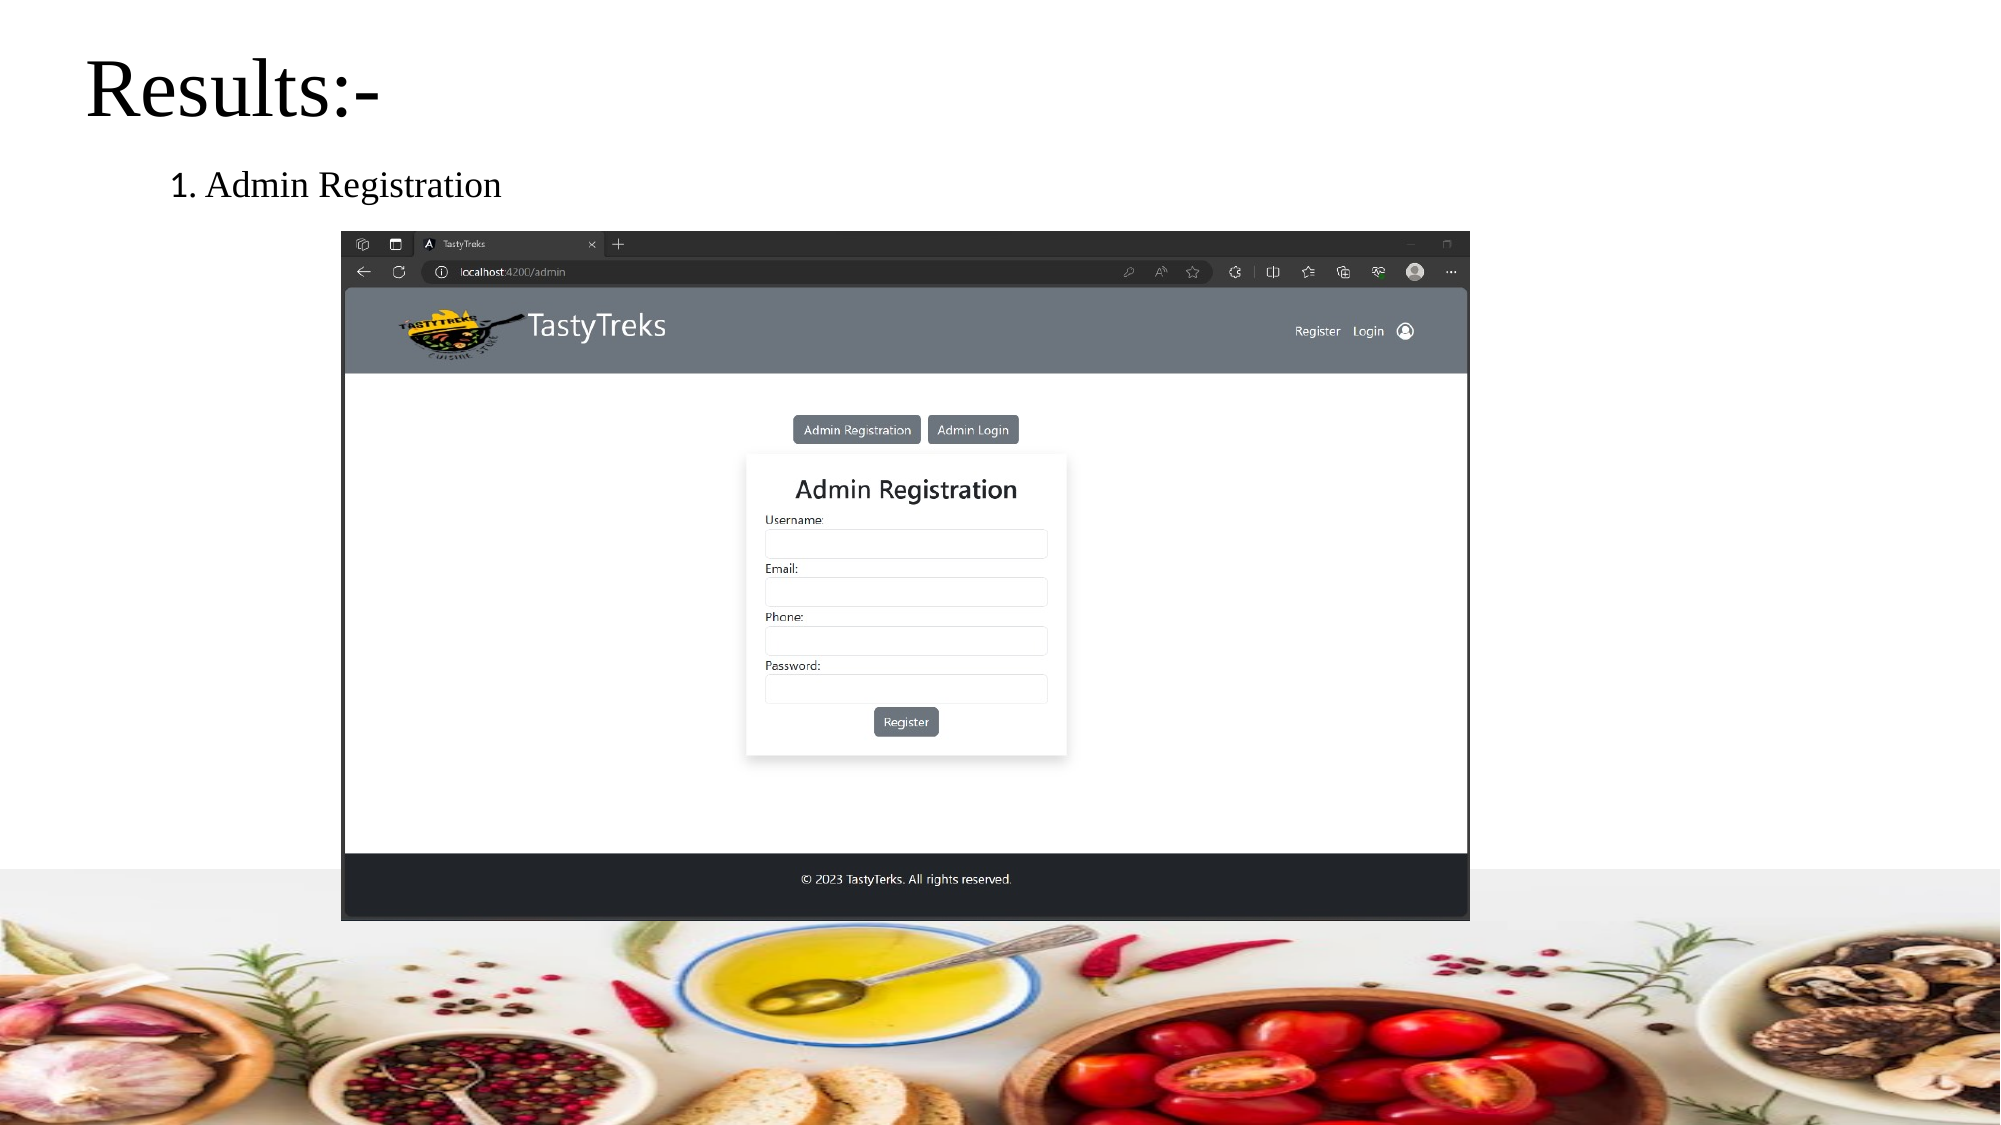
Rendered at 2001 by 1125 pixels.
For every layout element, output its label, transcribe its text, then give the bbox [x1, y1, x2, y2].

picture [0, 231, 2000, 1125]
text_box Results:- [70, 26, 1277, 336]
text_box 1. Admin Registration [154, 152, 1586, 213]
